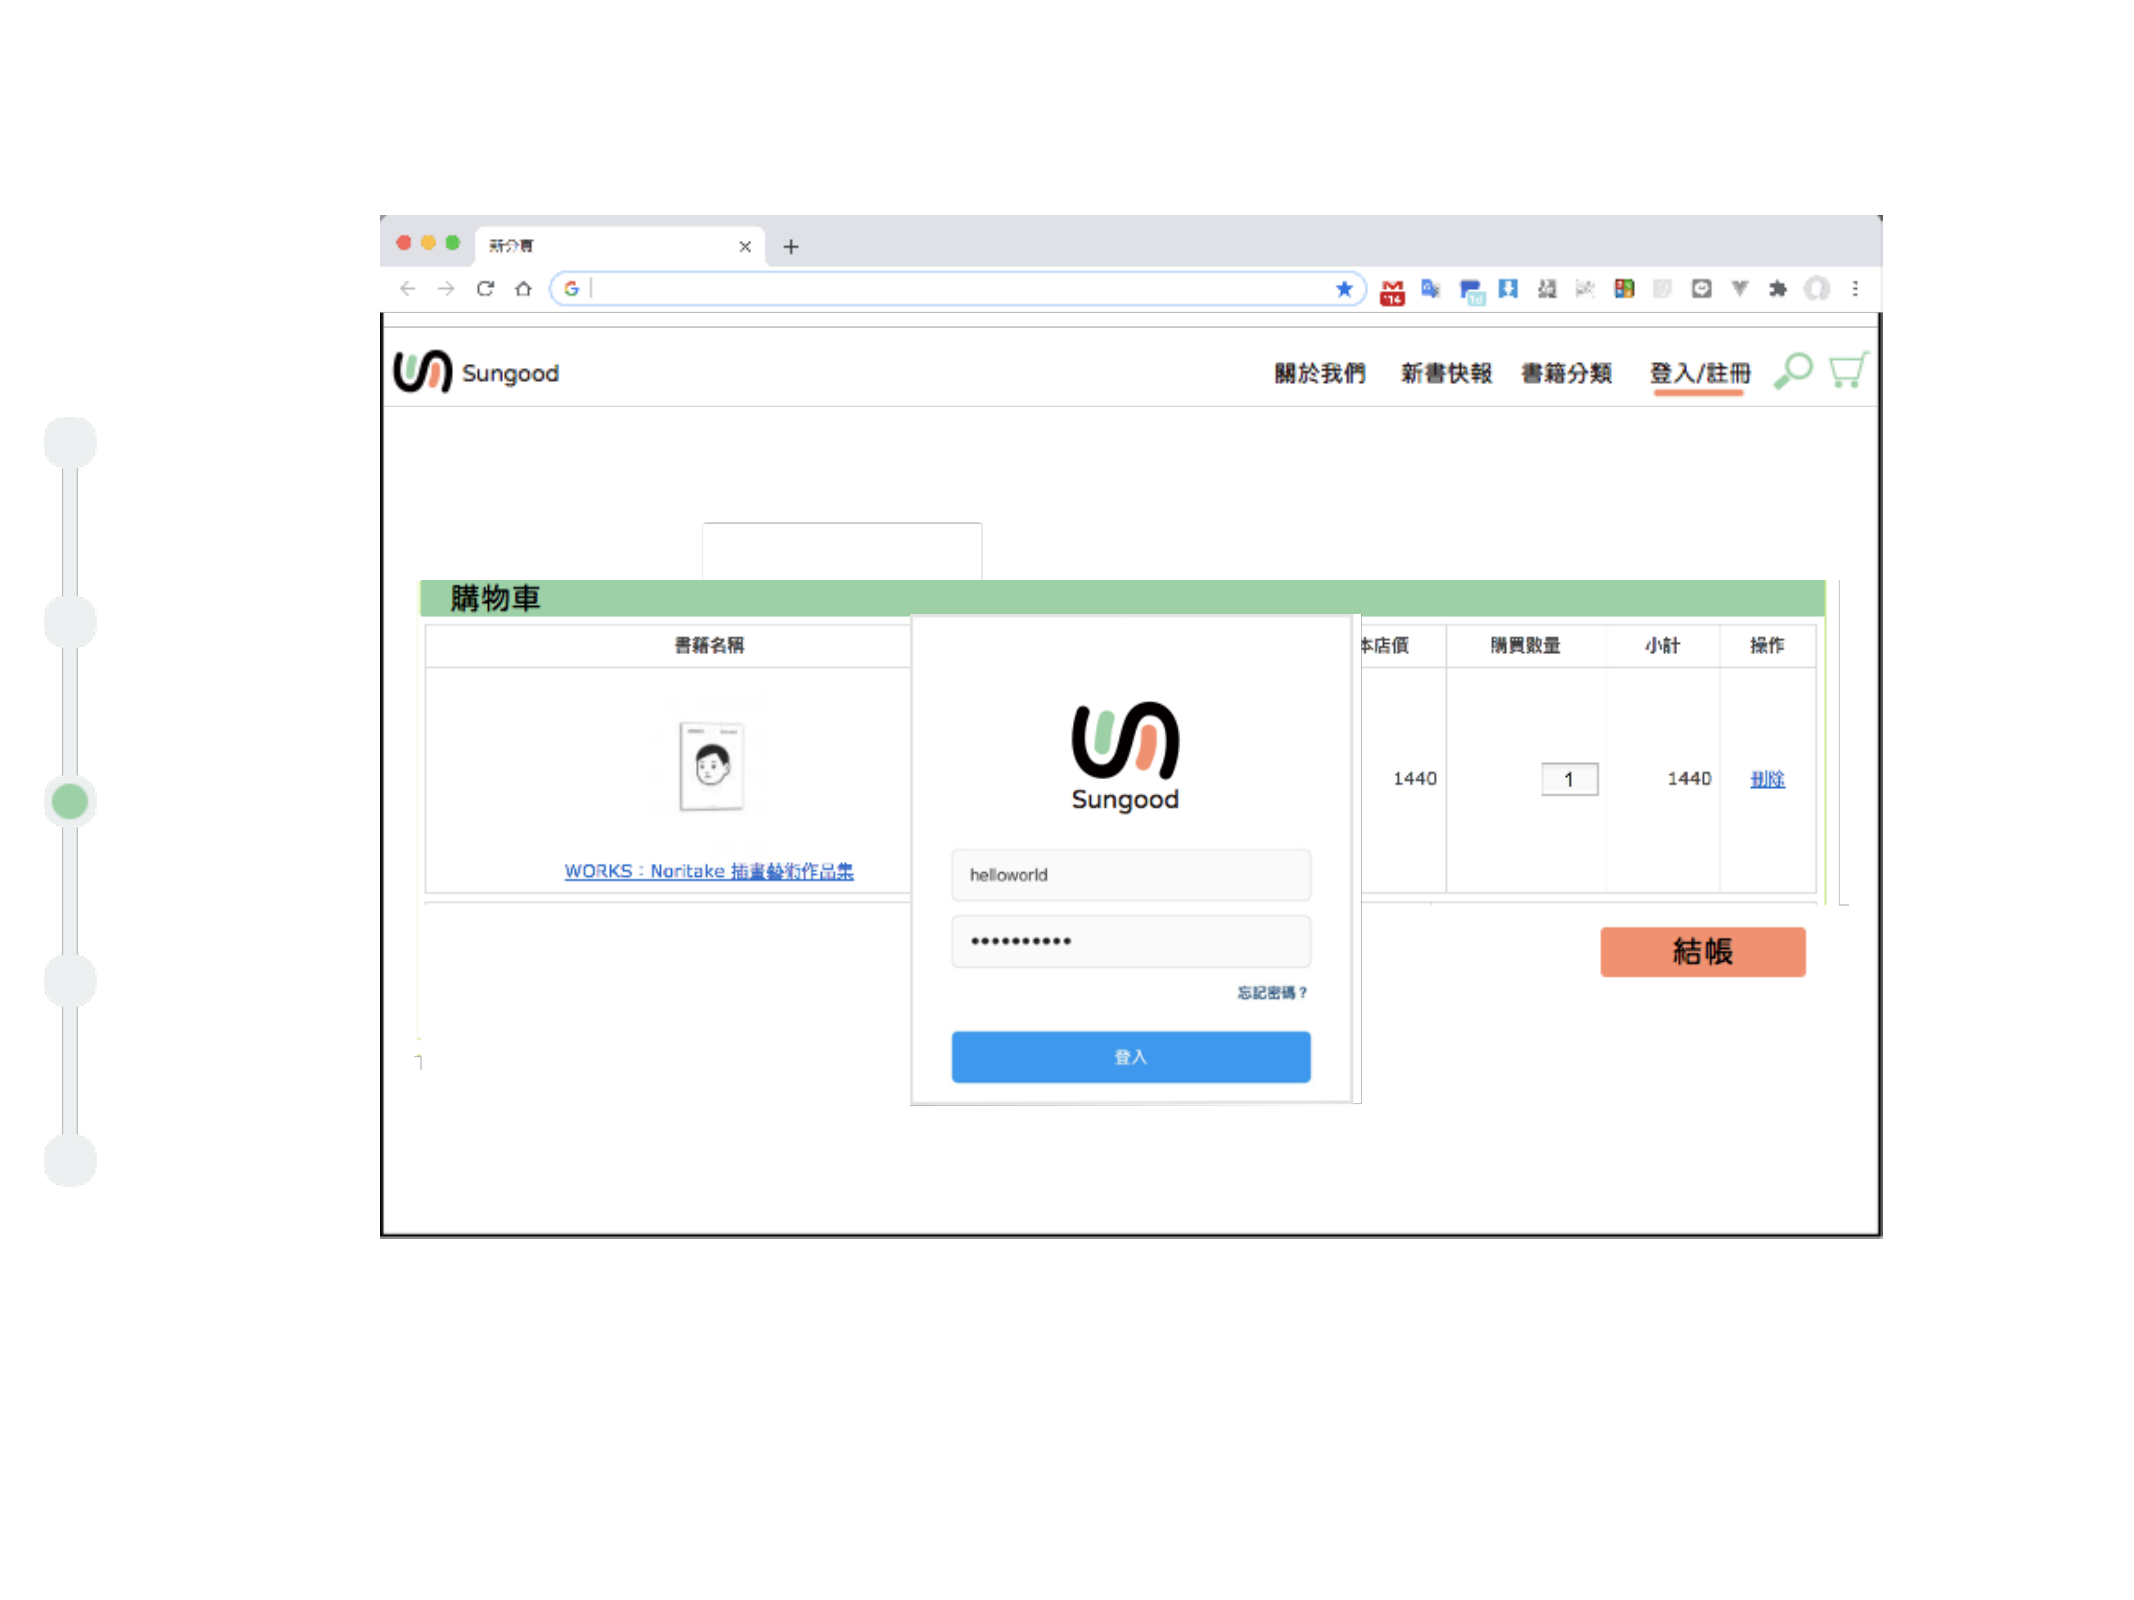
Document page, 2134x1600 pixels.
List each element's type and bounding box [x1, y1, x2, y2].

picture [379, 215, 1883, 1403]
picture [44, 417, 97, 1187]
